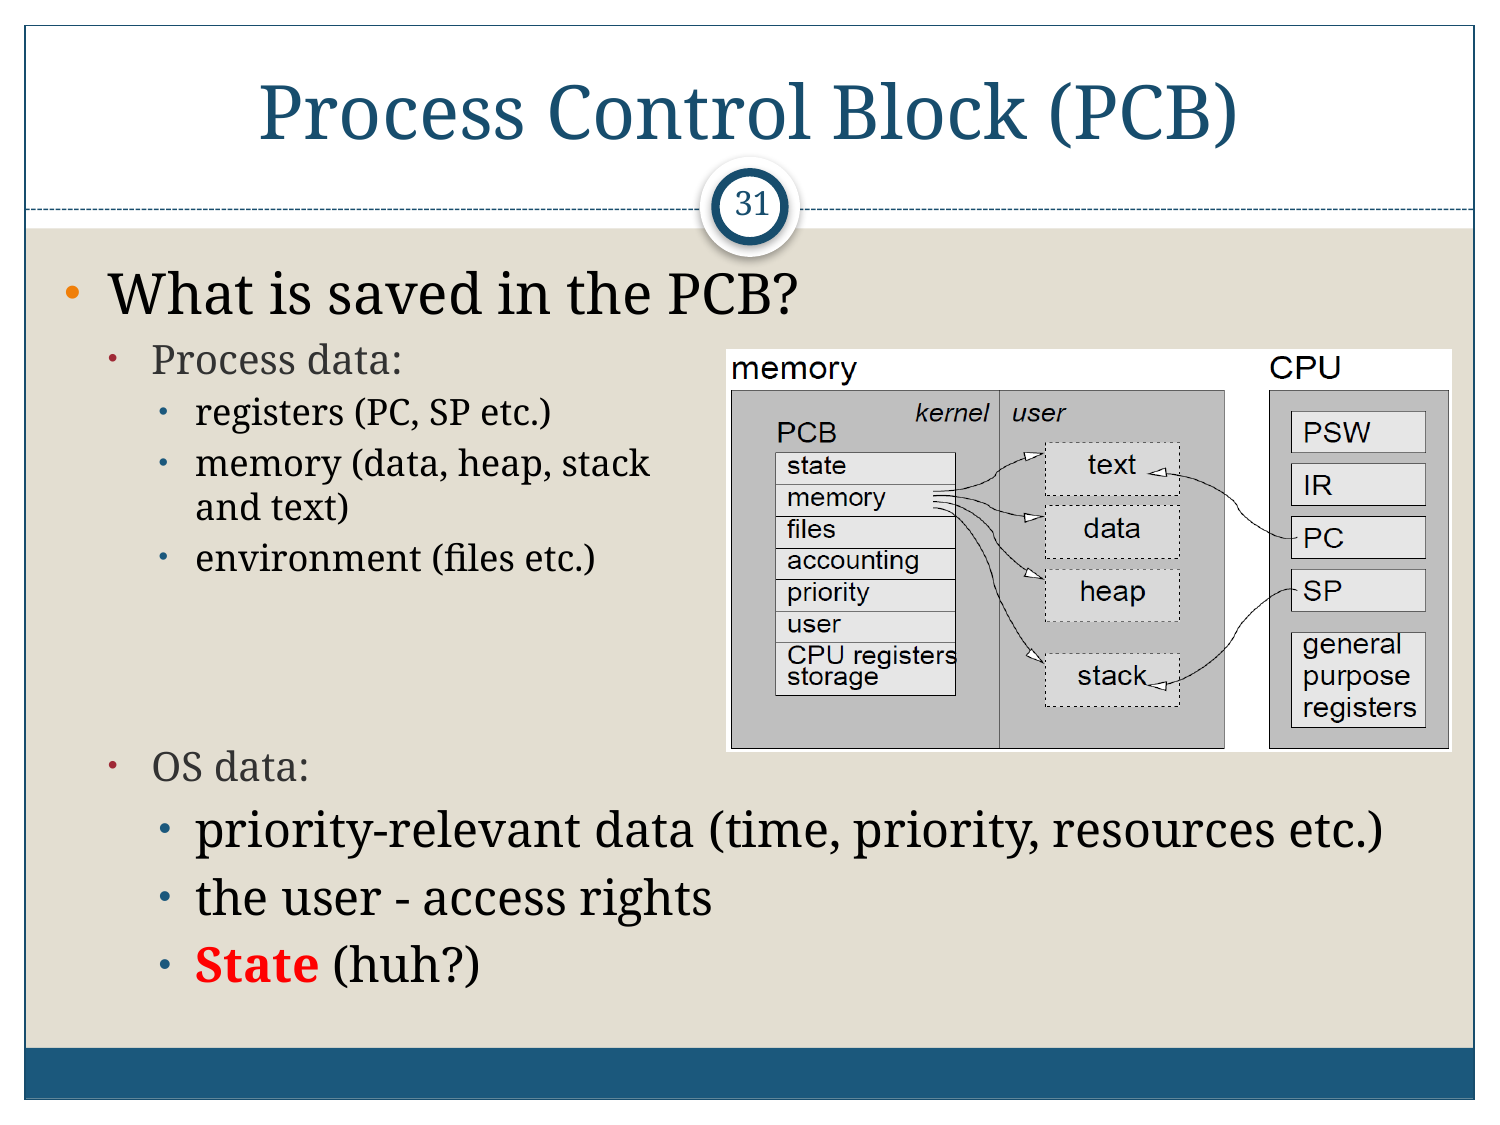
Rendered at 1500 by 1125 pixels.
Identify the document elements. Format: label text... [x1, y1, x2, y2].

title Process Control Block (PCB) [49, 37, 1450, 162]
slide_number 31 [715, 168, 791, 241]
list What is saved in the PCB? Process data: registers (PC, SP etc.) memory (data, heap, stack and text) environment (files etc.) OS data: priority-relevant data (time, priority, resources etc.) the user - access rights State (huh?) [49, 250, 1445, 1001]
picture [726, 349, 1452, 752]
